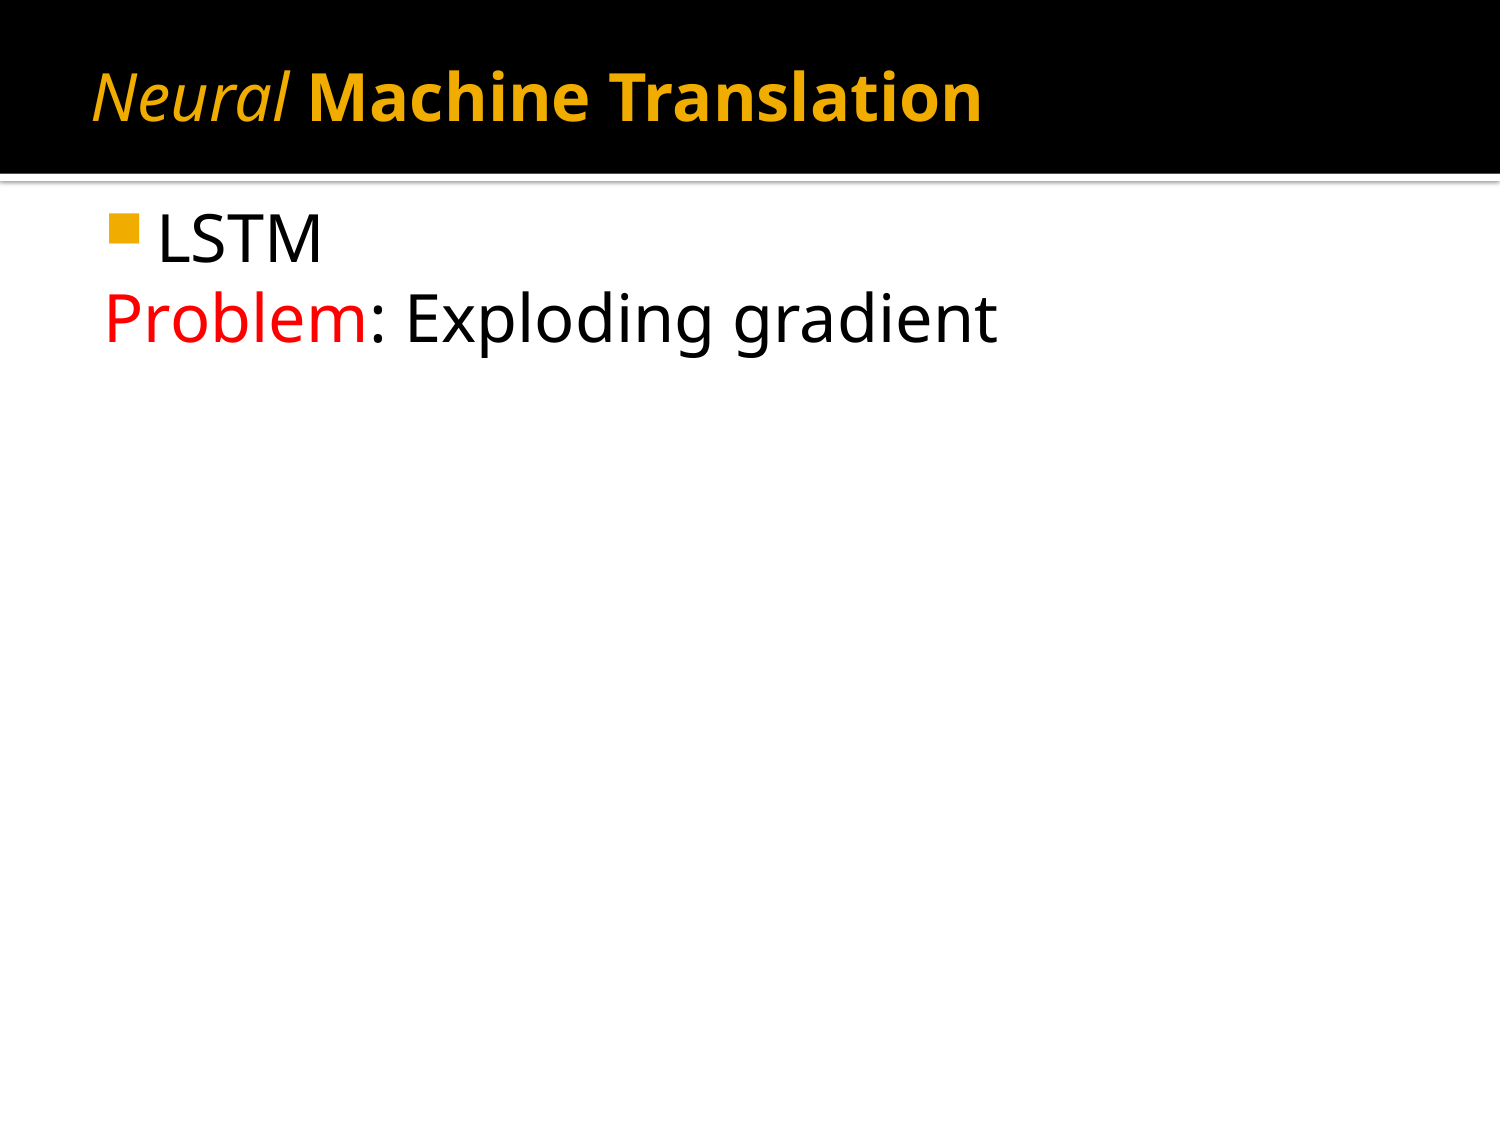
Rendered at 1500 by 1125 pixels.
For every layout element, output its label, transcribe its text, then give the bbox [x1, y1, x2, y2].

title Neural Machine Translation [75, 25, 1425, 165]
list LSTM Problem: Exploding gradient [75, 181, 1425, 1050]
